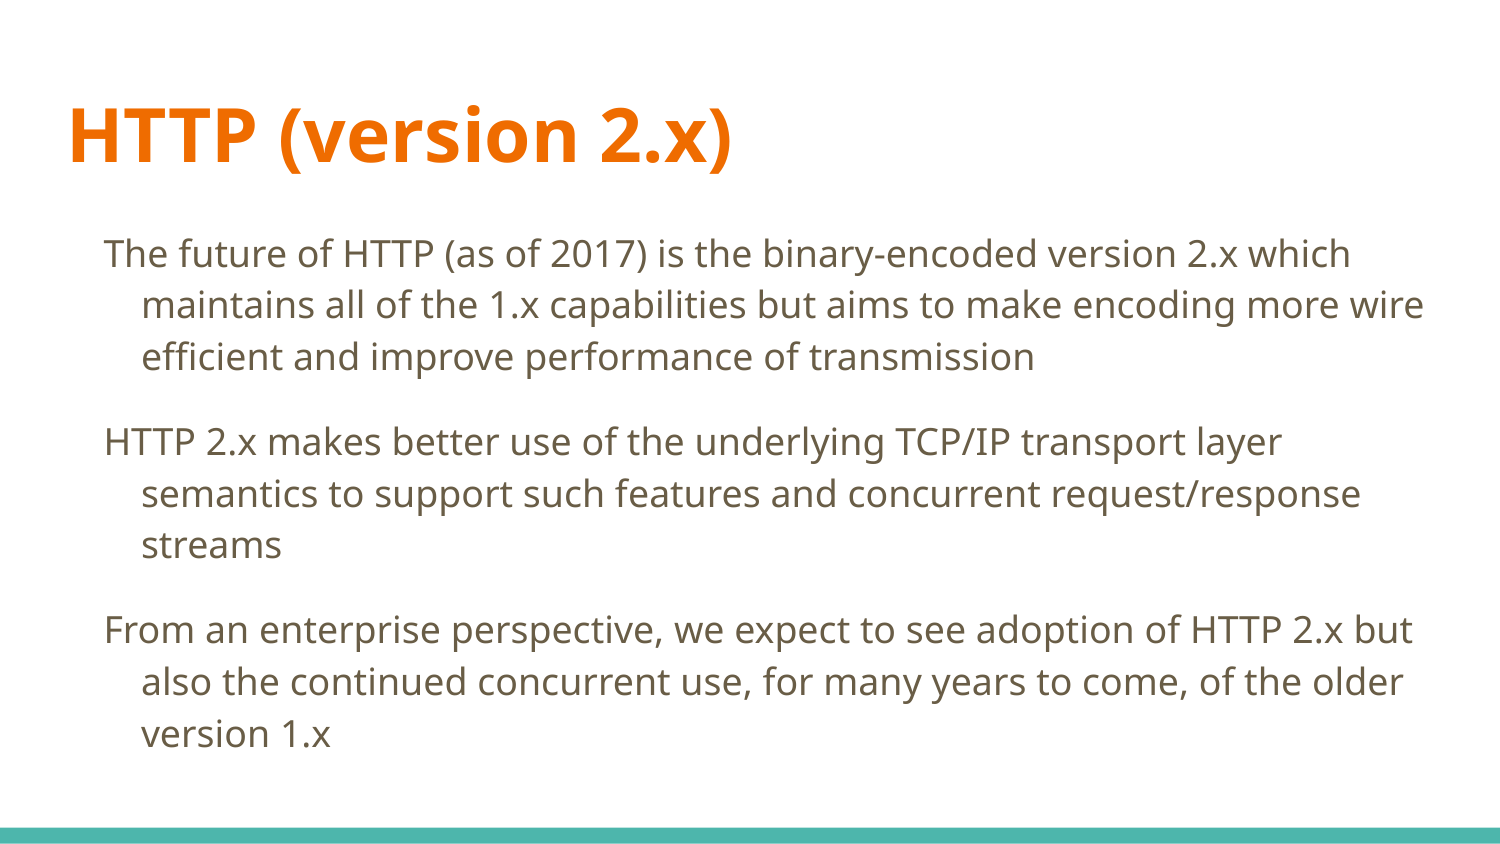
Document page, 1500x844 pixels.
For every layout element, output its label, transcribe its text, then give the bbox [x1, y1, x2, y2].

title HTTP (version 2.x) [51, 72, 1449, 189]
list The future of HTTP (as of 2017) is the binary-encoded version 2.x which maintains all of the 1.x capabilities but aims to make encoding more wire efficient and improve performance of transmission HTTP 2.x makes better use of the underlying TCP/IP transport layer semantics to support such features and concurrent request/response streams From an enterprise perspective, we expect to see adoption of HTTP 2.x but also the continued concurrent use, for many years to come, of the older version 1.x [51, 207, 1449, 750]
